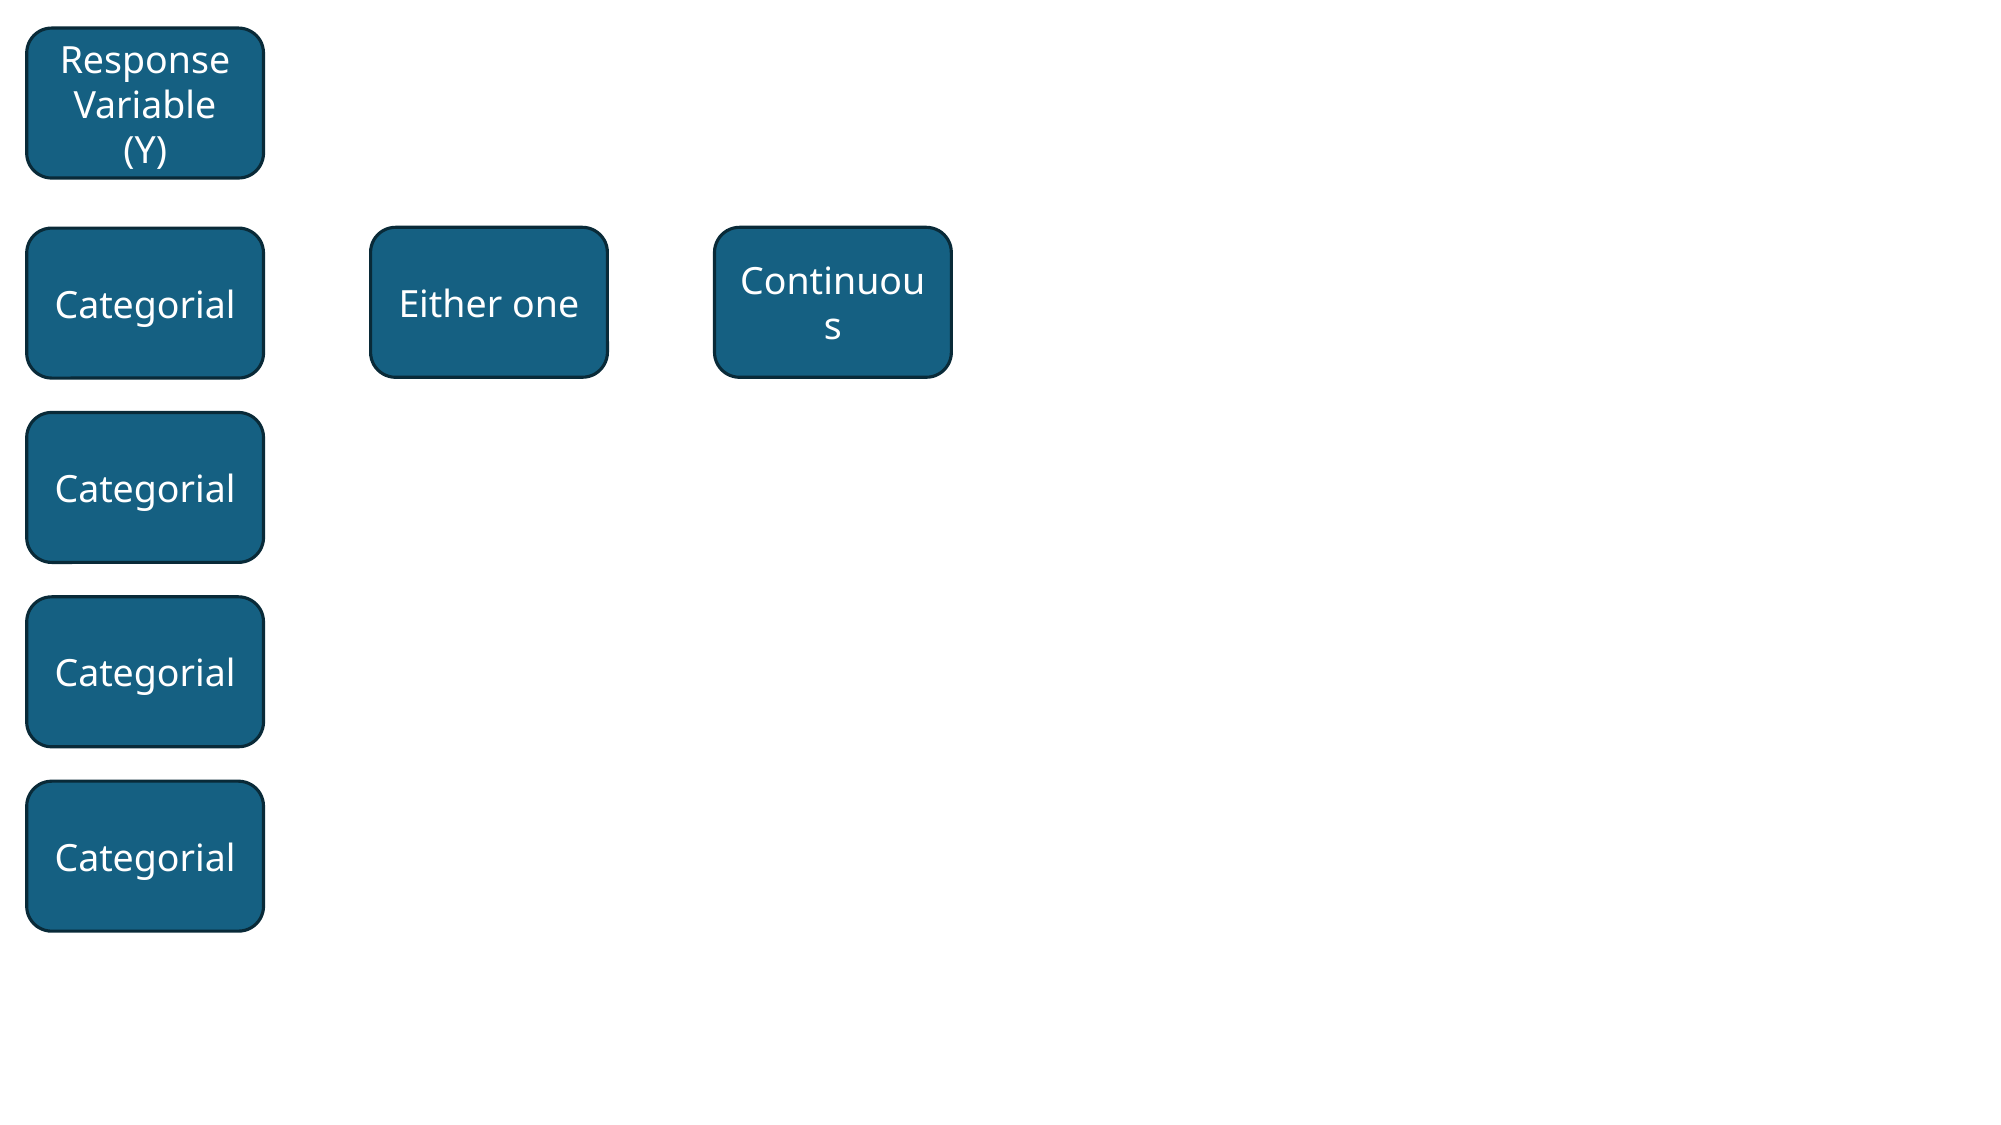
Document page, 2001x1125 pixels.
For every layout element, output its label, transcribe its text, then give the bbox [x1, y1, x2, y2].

text_box Response Variable (Y) [25, 26, 266, 180]
text_box Categorial [25, 410, 266, 565]
text_box Continuous [712, 225, 953, 379]
text_box Categorial [25, 595, 266, 749]
text_box Either one [369, 225, 610, 379]
text_box Categorial [25, 779, 266, 933]
text_box Categorial [25, 226, 266, 380]
